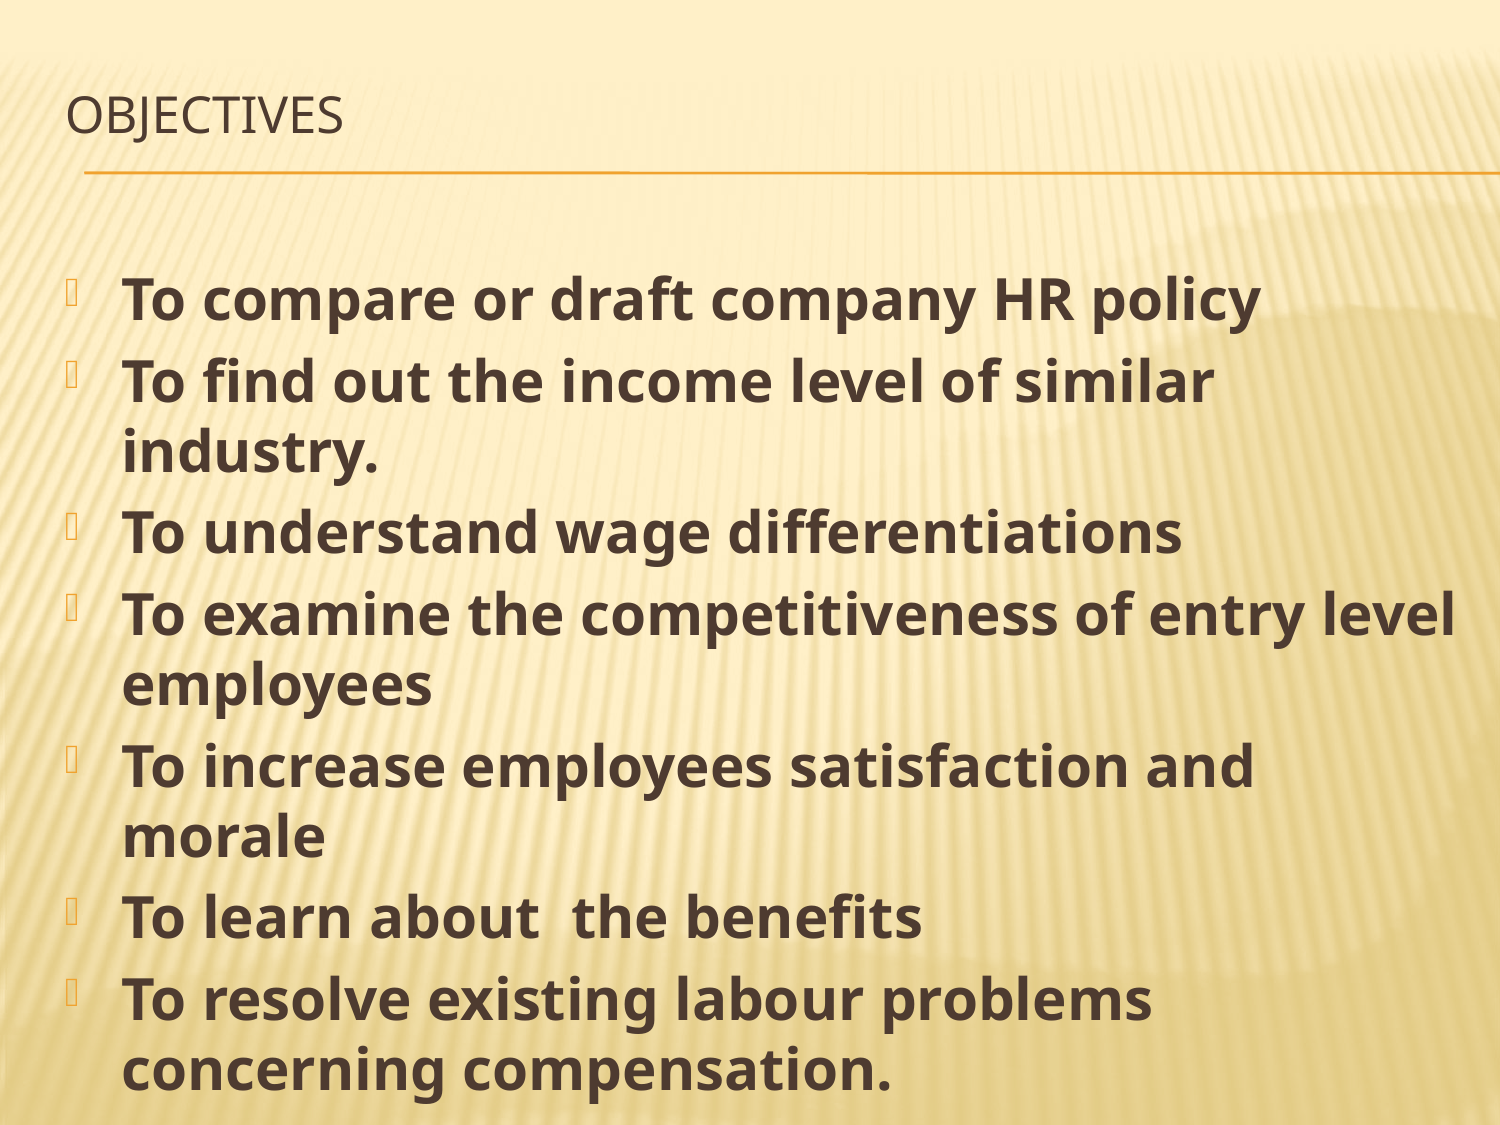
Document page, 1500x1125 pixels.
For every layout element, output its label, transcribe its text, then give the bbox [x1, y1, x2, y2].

list To compare or draft company HR policy To find out the income level of similar industry. To understand wage differentiations To examine the competitiveness of entry level employees To increase employees satisfaction and morale To learn about the benefits To resolve existing labour problems concerning compensation. [50, 254, 1475, 1090]
title Objectives [50, 75, 1475, 213]
